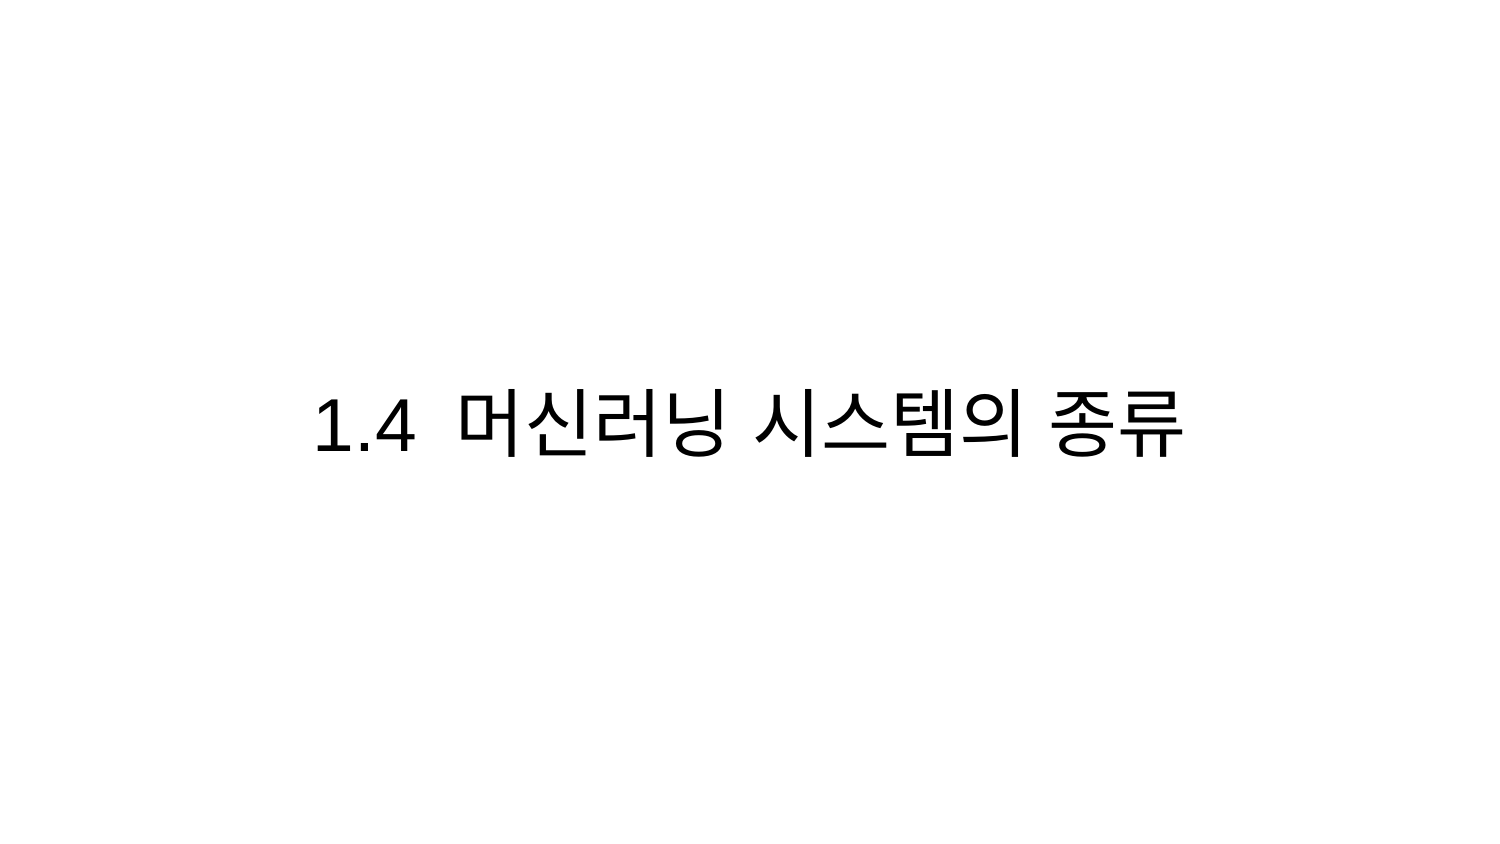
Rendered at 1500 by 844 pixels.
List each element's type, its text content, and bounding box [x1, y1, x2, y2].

title 1.4 머신러닝 시스템의 종류 [51, 352, 1449, 491]
